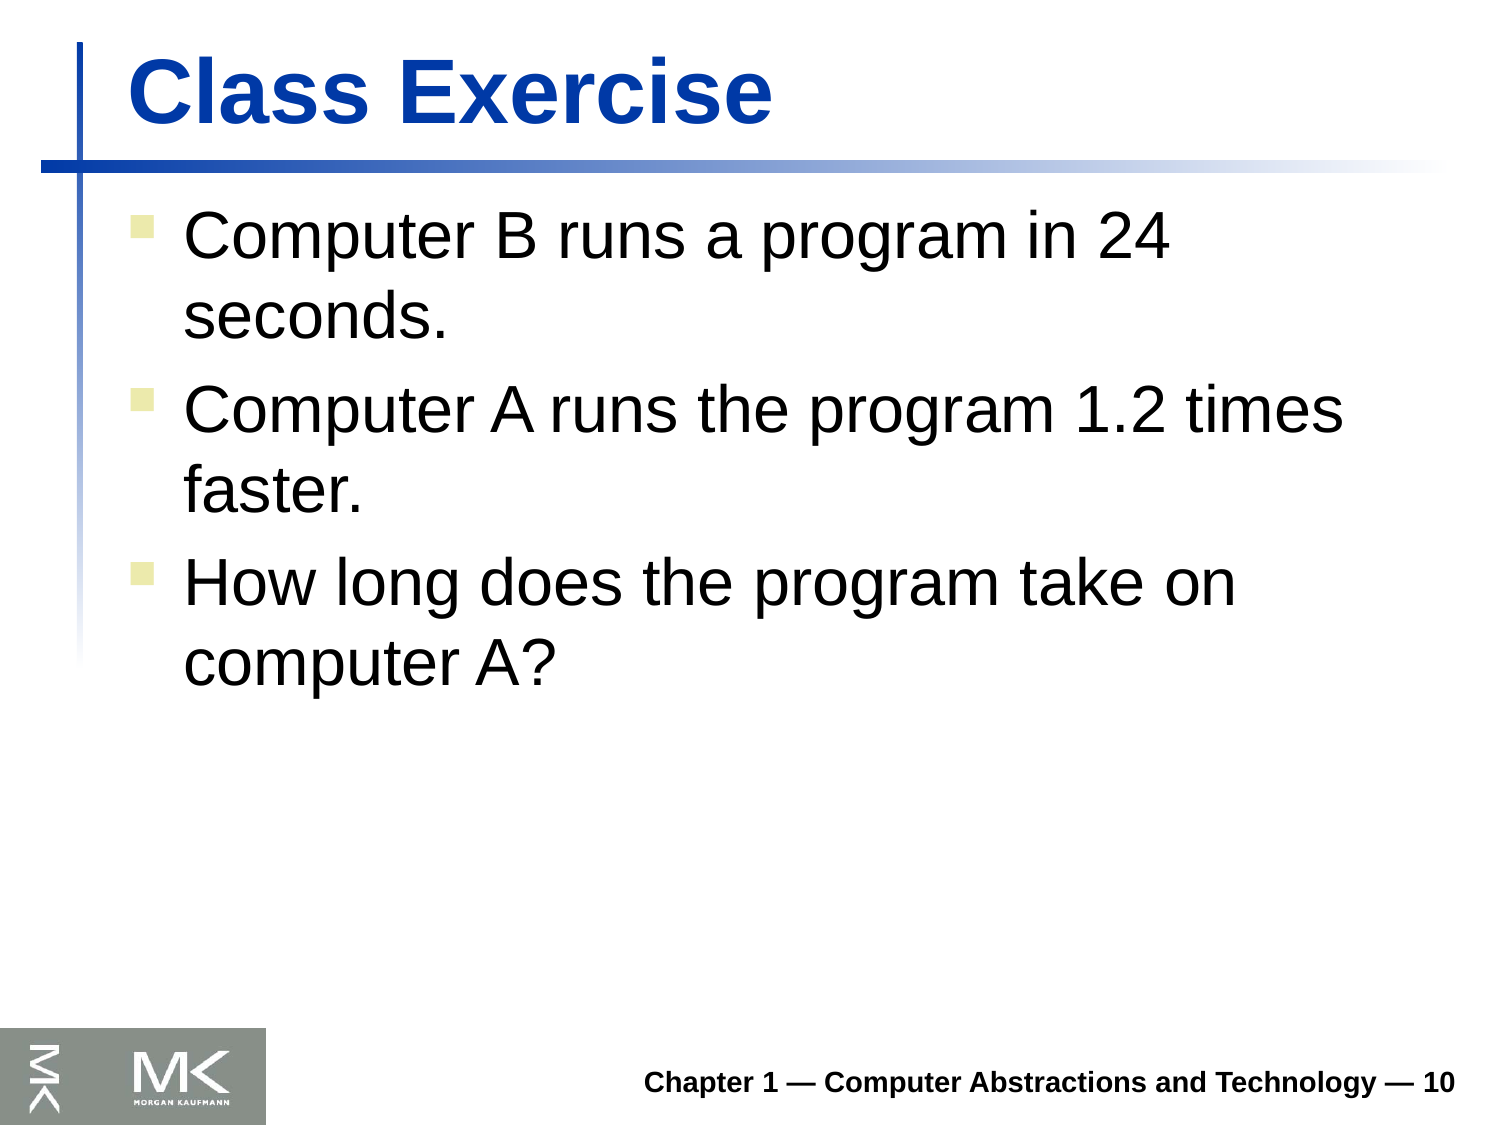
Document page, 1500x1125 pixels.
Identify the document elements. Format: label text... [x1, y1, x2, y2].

footer Chapter 1 — Computer Abstractions and Technology — 10 [277, 1046, 1471, 1106]
list Computer B runs a program in 24 seconds. Computer A runs the program 1.2 times faster. How long does the program take on computer A? [112, 184, 1469, 1024]
title Class Exercise [112, 23, 1468, 149]
picture [0, 1028, 266, 1125]
